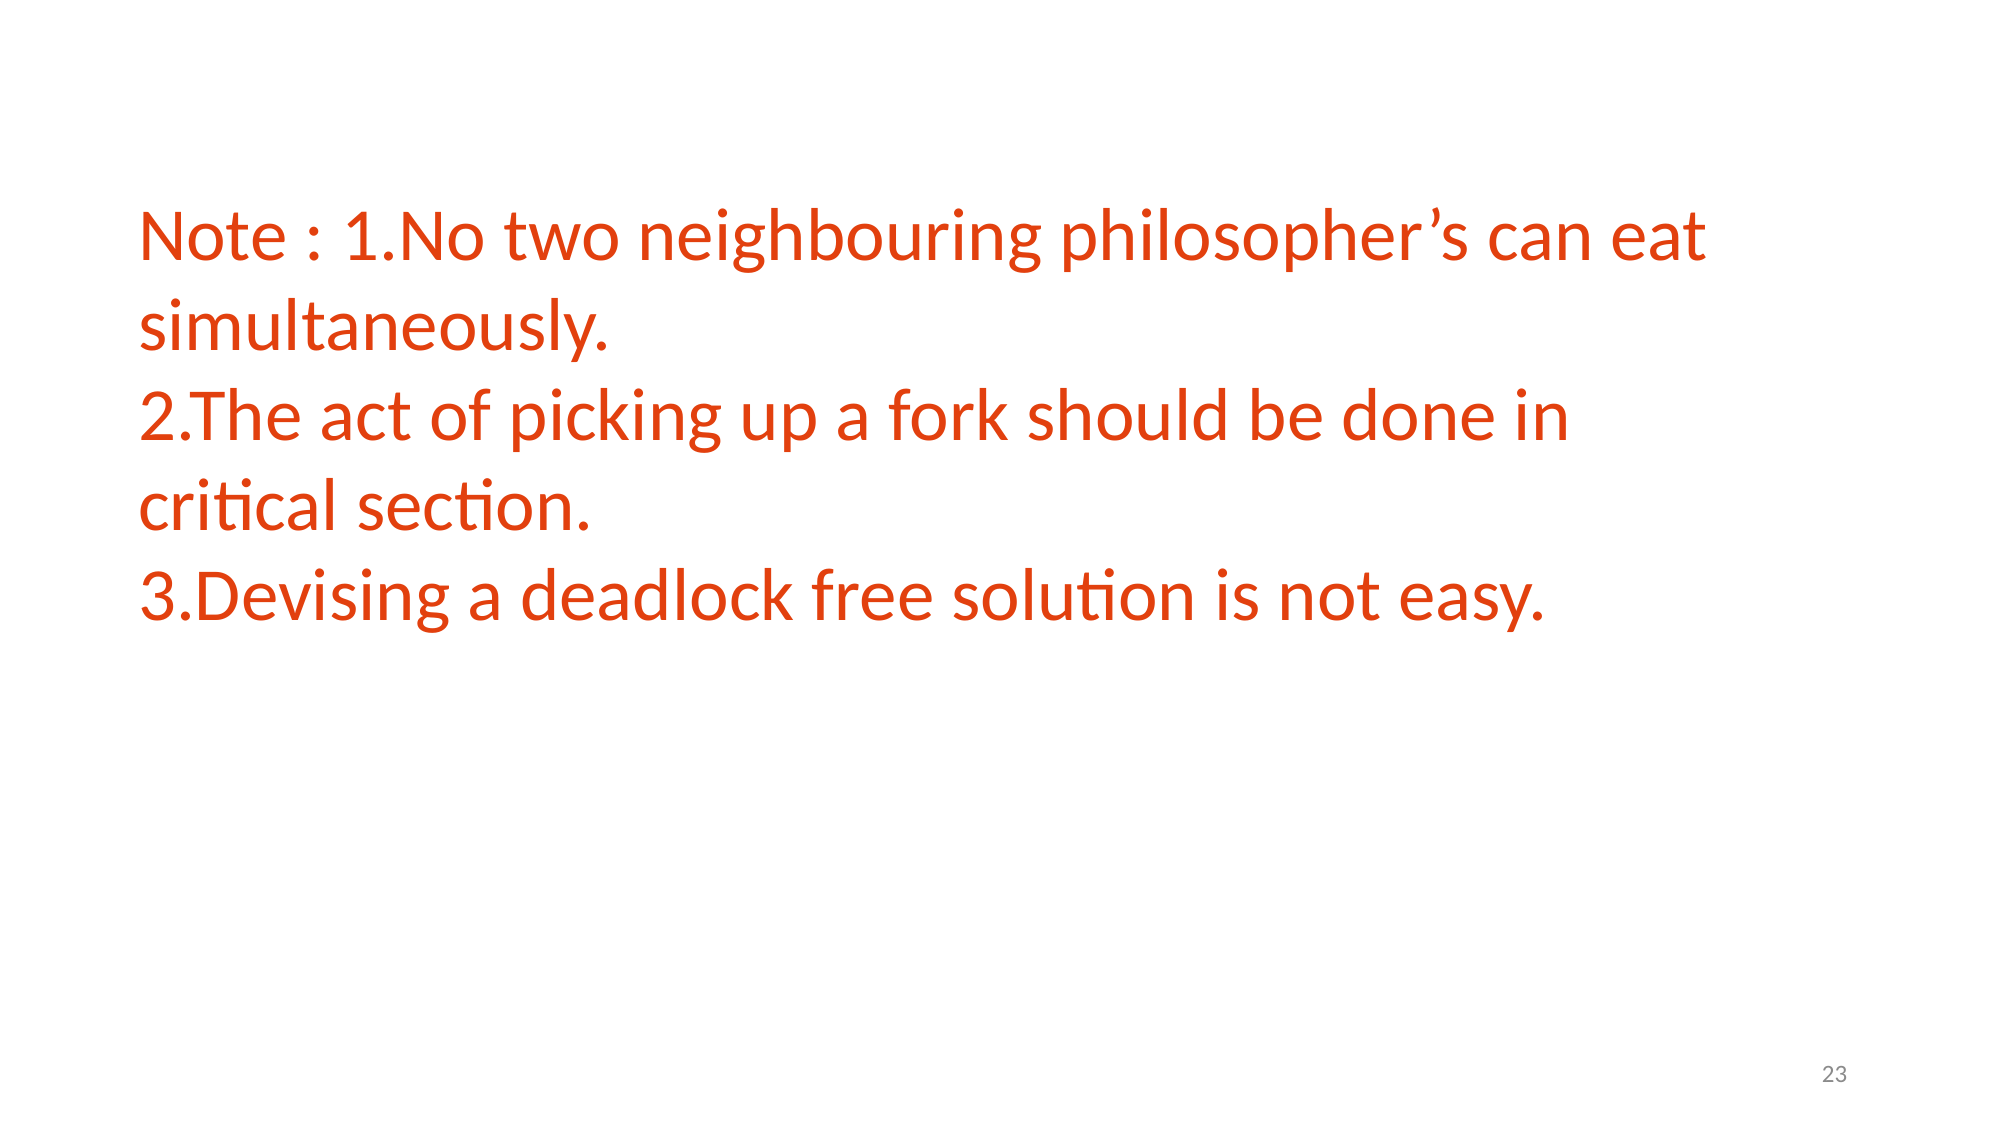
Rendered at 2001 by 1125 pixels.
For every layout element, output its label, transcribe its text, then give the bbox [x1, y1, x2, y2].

text_box Note : 1.No two neighbouring philosopher’s can eat simultaneously. 2.The act of picking up a fork should be done in critical section. 3.Devising a deadlock free solution is not easy. [123, 178, 1755, 688]
slide_number 23 [1412, 1042, 1863, 1103]
